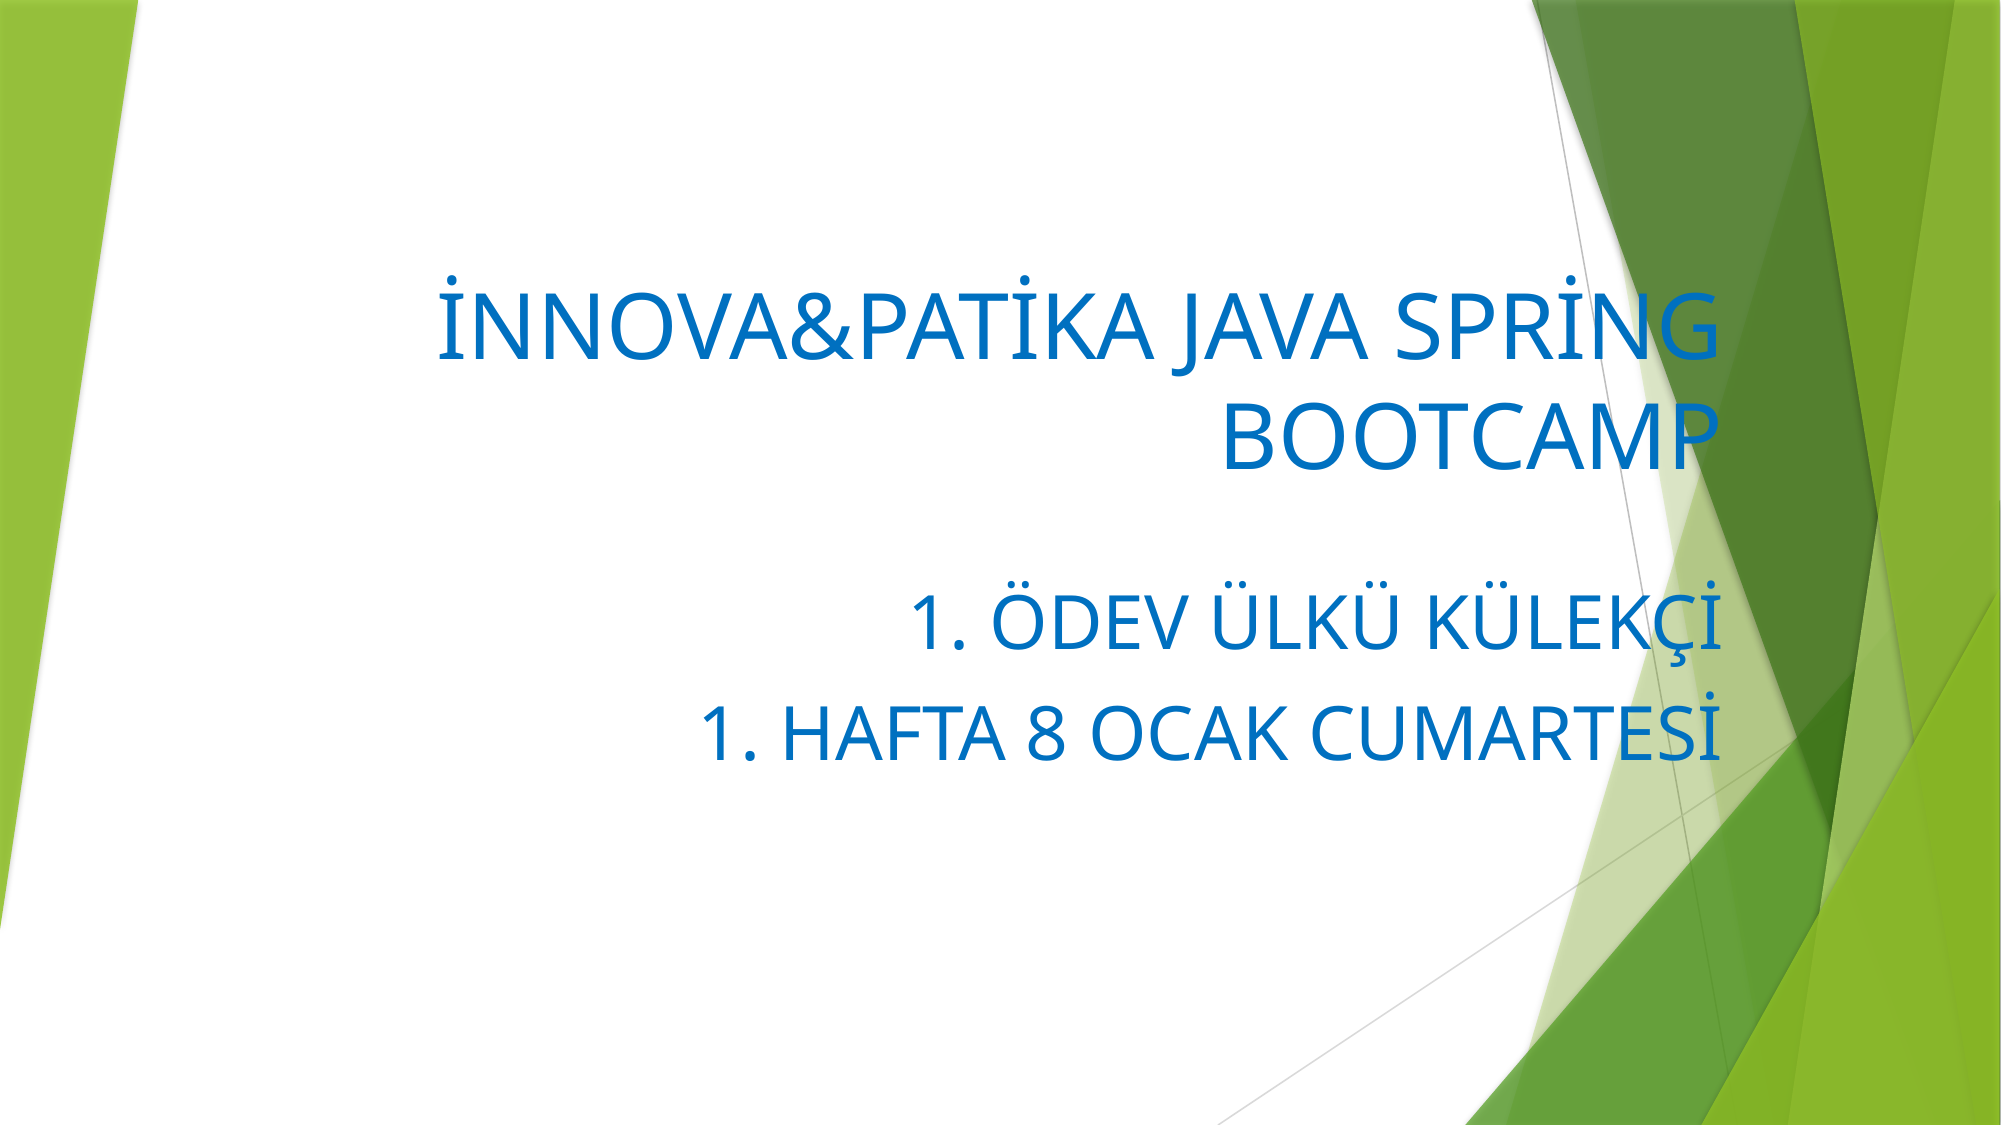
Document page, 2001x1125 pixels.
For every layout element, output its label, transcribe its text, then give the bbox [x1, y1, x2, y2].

subtitle İNNOVA&PATİKA JAVA SPRİNG BOOTCAMP 1. ÖDEV ÜLKÜ KÜLEKÇİ 1. HAFTA 8 OCAK CUMARTESİ [249, 128, 1740, 1059]
